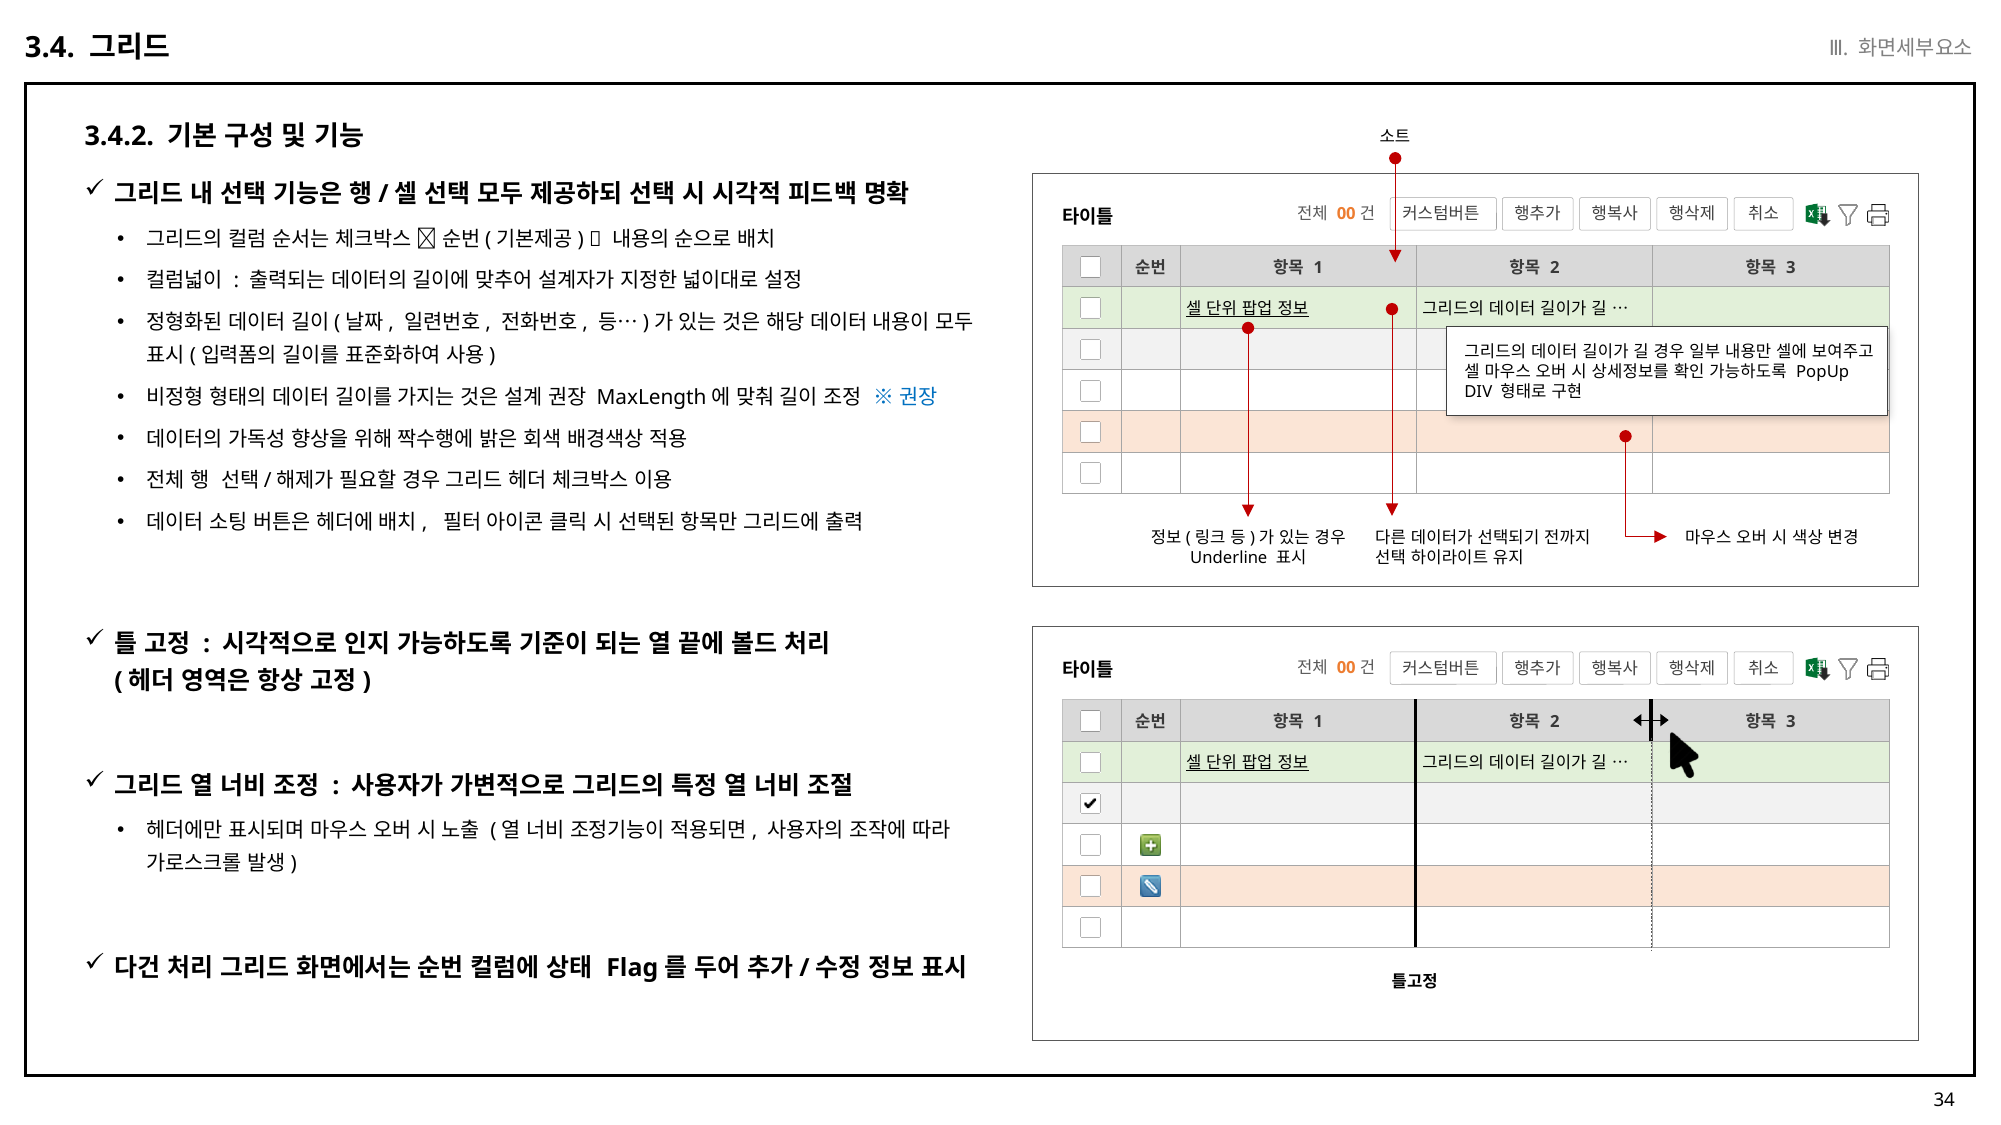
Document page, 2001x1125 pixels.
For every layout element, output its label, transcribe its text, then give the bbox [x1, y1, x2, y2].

table_cell [1063, 907, 1121, 947]
table_cell [1122, 783, 1180, 823]
table_cell [1122, 824, 1180, 865]
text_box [1633, 699, 1699, 951]
table_cell [1122, 370, 1180, 410]
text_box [1390, 651, 1794, 685]
table_cell [1063, 287, 1080, 328]
table_cell [1122, 907, 1180, 947]
table_cell [1181, 453, 1247, 493]
table_header 항목 1 [1181, 246, 1416, 286]
text_box 그리드 열 너비 조정 : 사용자가 가변적으로 그리드의 특정 열 너비 조절 [84, 761, 1000, 800]
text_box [1390, 197, 1395, 231]
table_cell [1249, 370, 1391, 410]
table_cell [1063, 824, 1080, 865]
text_box [1031, 626, 1919, 1041]
table_header 항목 3 [1653, 246, 1889, 286]
table_cell [1653, 422, 1889, 452]
table_header 순번 [1122, 700, 1180, 741]
table_cell [1393, 370, 1416, 410]
table_cell [1181, 329, 1247, 369]
table_cell [1417, 329, 1446, 369]
text_box 그리드의 데이터 길이가 길 경우 일부 내용만 셀에 보여주고 셀 마우스 오버 시 상세정보를 확인 가능하도록 PopUp DIV 형태로 구현 [1446, 326, 1887, 416]
table_cell [1417, 453, 1625, 493]
text_box Ⅲ. 화면세부요소 [1728, 19, 1988, 76]
text_box 틀고정 [1376, 963, 1454, 998]
table_cell [1417, 824, 1633, 865]
table_cell [1122, 411, 1180, 452]
text_box 3.4. 그리드 [10, 20, 186, 71]
table_cell [1101, 742, 1121, 782]
table_header 항목 2 [1417, 700, 1633, 741]
table_cell [1101, 824, 1121, 865]
table_cell [1181, 370, 1247, 410]
table_cell [1063, 742, 1080, 782]
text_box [1140, 835, 1161, 897]
text_box 다건 처리 그리드 화면에서는 순번 컬럼에 상태 Flag를 두어 추가/수정 정보 표시 [84, 944, 1000, 982]
text_box 전체 00건 [1267, 650, 1390, 685]
table_cell [1181, 866, 1414, 906]
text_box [1080, 256, 1101, 484]
text_box 3.4.2. 기본 구성 및 기능 [84, 102, 1560, 152]
table_cell [1181, 783, 1414, 823]
table_cell [1101, 866, 1121, 906]
text_box 마우스 오버 시 색상 변경 [1670, 519, 1896, 555]
table_cell [1249, 453, 1391, 493]
text_box 틀 고정 : 시각적으로 인지 가능하도록 기준이 되는 열 끝에 볼드 처리 (헤더 영역은 항상 고정) [84, 619, 1000, 695]
table_cell [1699, 907, 1889, 947]
table_cell 그리드의 데이터 길이가 길 … [1417, 742, 1633, 782]
text_box 타이틀 [1047, 650, 1652, 688]
table_header 항목 2 [1417, 246, 1652, 286]
table_cell [1122, 866, 1180, 906]
table_cell [1417, 370, 1446, 410]
text_box 정보(링크 등)가 있는 경우 Underline 표시 [1135, 519, 1360, 575]
table_header 항목 3 [1699, 700, 1889, 741]
table_cell [1653, 287, 1889, 327]
table_header 순번 [1122, 246, 1180, 286]
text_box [1802, 656, 1889, 680]
table_cell [1101, 783, 1121, 823]
table_cell [1699, 866, 1889, 906]
table_cell [1417, 866, 1633, 906]
table_cell [1653, 453, 1889, 493]
table_cell [1699, 783, 1889, 823]
table_cell [1393, 329, 1416, 369]
table_cell [1181, 824, 1414, 865]
table_cell [1101, 411, 1121, 452]
table_cell [1122, 287, 1180, 328]
table_cell [1122, 453, 1180, 493]
text_box 헤더에만 표시되며 마우스 오버 시 노출 (열 너비 조정기능이 적용되면, 사용자의 조작에 따라 가로스크롤 발생) [117, 808, 964, 875]
table_cell [1181, 907, 1414, 947]
table_cell [1101, 370, 1121, 410]
text_box 그리드 내 선택 기능은 행/셀 선택 모두 제공하되 선택 시 시각적 피드백 명확 [84, 162, 1000, 208]
table_cell [1699, 742, 1889, 782]
text_box 소트 [1364, 118, 1426, 154]
table_cell [1063, 370, 1080, 410]
text_box 그리드의 컬럼 순서는 체크박스  순번(기본제공)  내용의 순으로 배치 컬럼넓이 : 출력되는 데이터의 길이에 맞추어 설계자가 지정한 넓이대로 설정 정형화된 데이터 길이(날짜, 일련번호, 전화번호, 등…)가 있는 것은 해당 데이터 내용이 모두 표시(입력폼의 길이를 표준화하여 사용) 비정형 형태의 데이터 길이를 가지는 것은 설계 권장 MaxLength에 맞춰 길이 조정 ※ 권장 데이터의 가독성 향상을 위해 짝수행에 밝은 회색 배경색상 적용 전체 행 선택/해제가 필요할 경우 그리드 헤더 체크박스 이용 데이터 소팅 버튼은 헤더에 배치, 필터 아이콘 클릭 시 선택된 항목만 그리드에 출력 [117, 217, 1000, 534]
table_cell [1249, 411, 1391, 452]
table_header [1063, 700, 1121, 741]
table_cell [1626, 453, 1652, 465]
table_cell [1063, 783, 1080, 823]
table_cell [1122, 742, 1180, 782]
table_cell [1417, 907, 1633, 947]
table_cell [1063, 453, 1121, 493]
text_box 타이틀 [1047, 196, 1395, 235]
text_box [1802, 202, 1889, 226]
table_header [1063, 246, 1121, 286]
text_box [1396, 197, 1794, 231]
table_cell [1393, 453, 1416, 493]
table_cell [1063, 866, 1080, 906]
table_cell [1417, 783, 1633, 823]
text_box 전체 00건 [1267, 195, 1390, 231]
table_cell 그리드의 데이터 길이가 길 … [1417, 287, 1652, 328]
table_cell [1063, 411, 1080, 452]
table_cell [1249, 329, 1391, 369]
table_header 항목 1 [1181, 700, 1414, 741]
text_box [1031, 172, 1919, 587]
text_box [1080, 710, 1101, 938]
table_cell [1101, 287, 1121, 328]
table_cell [1122, 329, 1180, 369]
text_box 다른 데이터가 선택되기 전까지 선택 하이라이트 유지 [1360, 519, 1664, 575]
table_cell [1063, 329, 1080, 369]
table_cell [1393, 411, 1416, 452]
table_cell [1699, 824, 1889, 865]
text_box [1595, 465, 1697, 508]
text_box 타이틀 [1396, 231, 1652, 235]
table_cell [1101, 329, 1121, 369]
table_cell 셀 단위 팝업 정보 [1181, 287, 1416, 328]
table_cell [1181, 411, 1247, 452]
table_cell [1417, 411, 1652, 452]
table_cell 셀 단위 팝업 정보 [1181, 742, 1414, 782]
